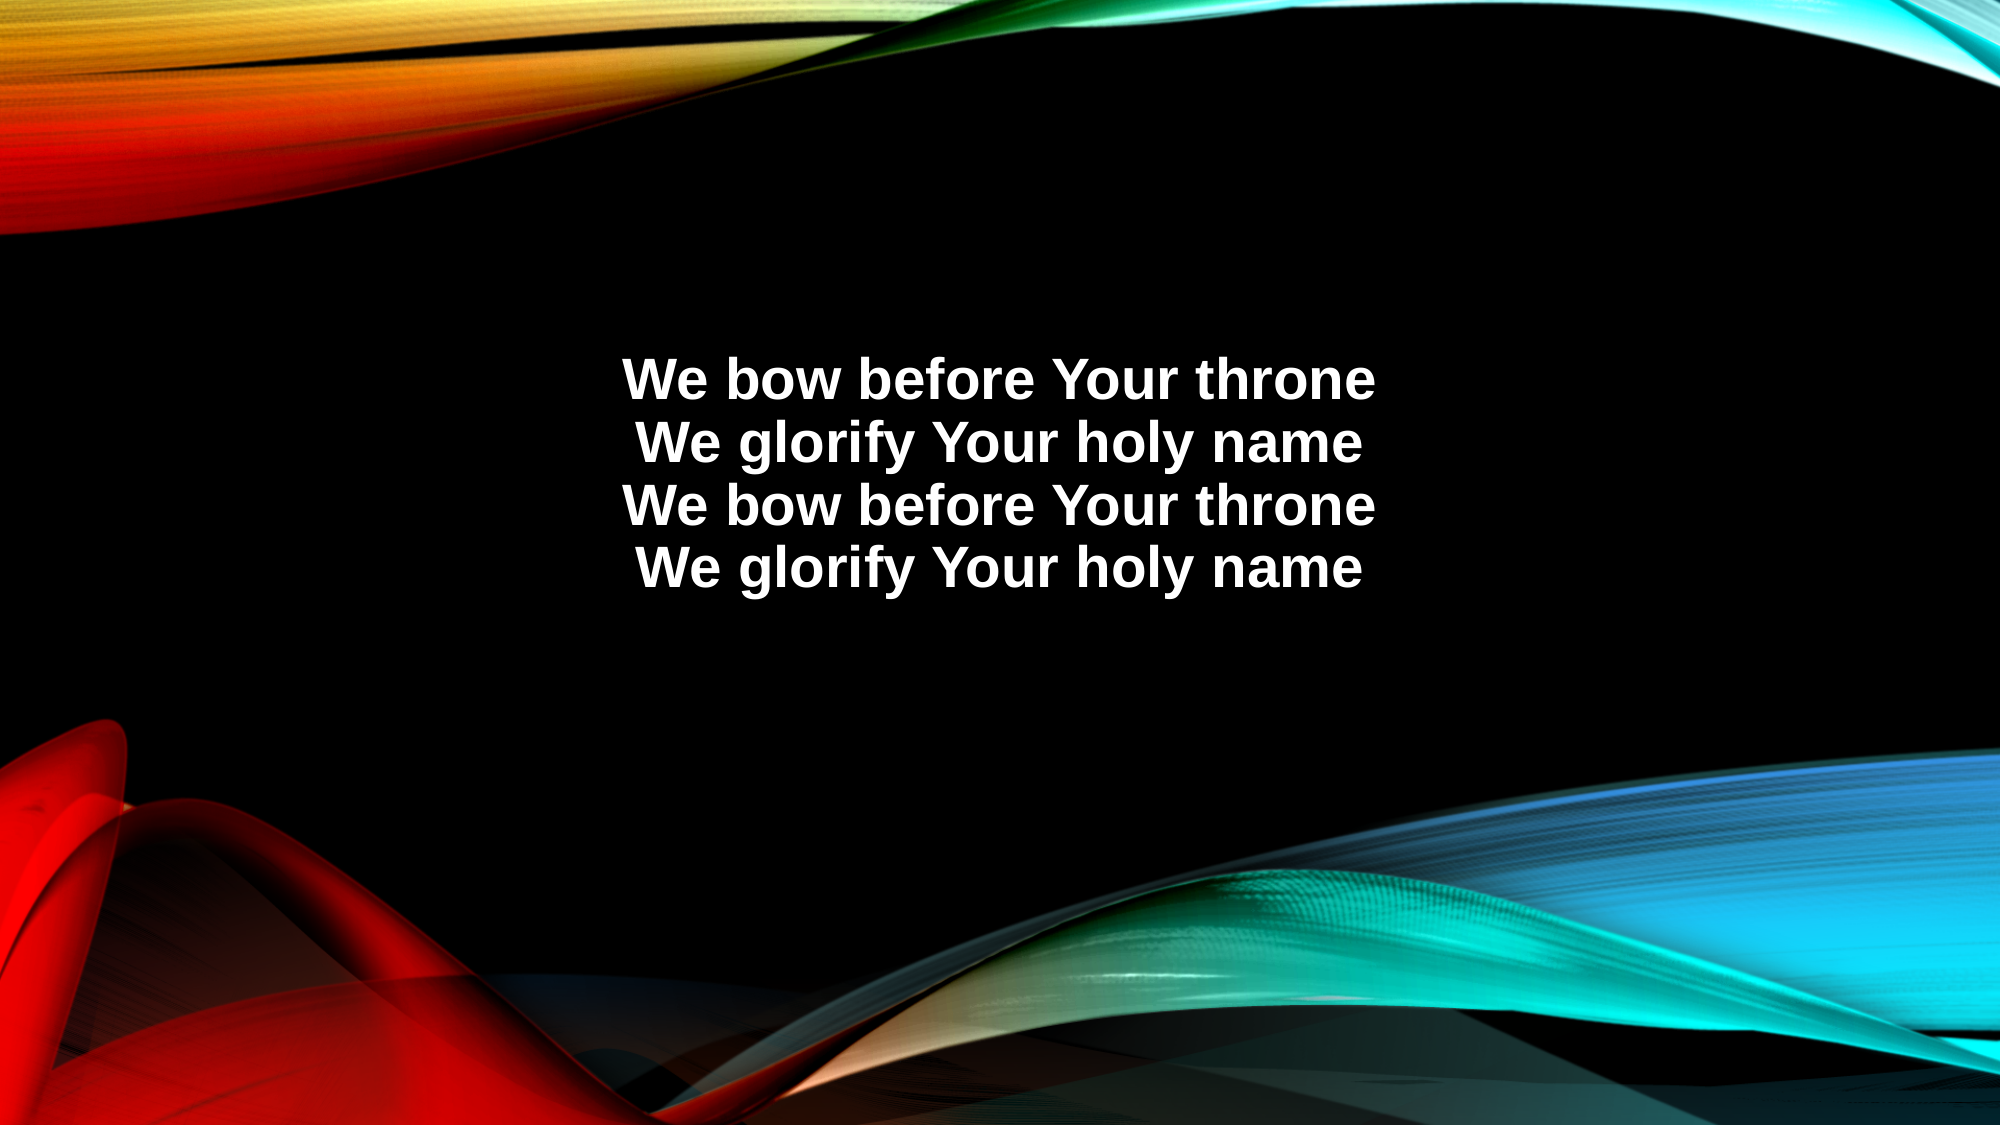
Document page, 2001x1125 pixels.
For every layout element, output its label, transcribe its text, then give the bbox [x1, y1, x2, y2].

subtitle We bow before Your throne We glorify Your holy name We bow before Your throne We glorify Your holy name [0, 0, 2000, 1125]
